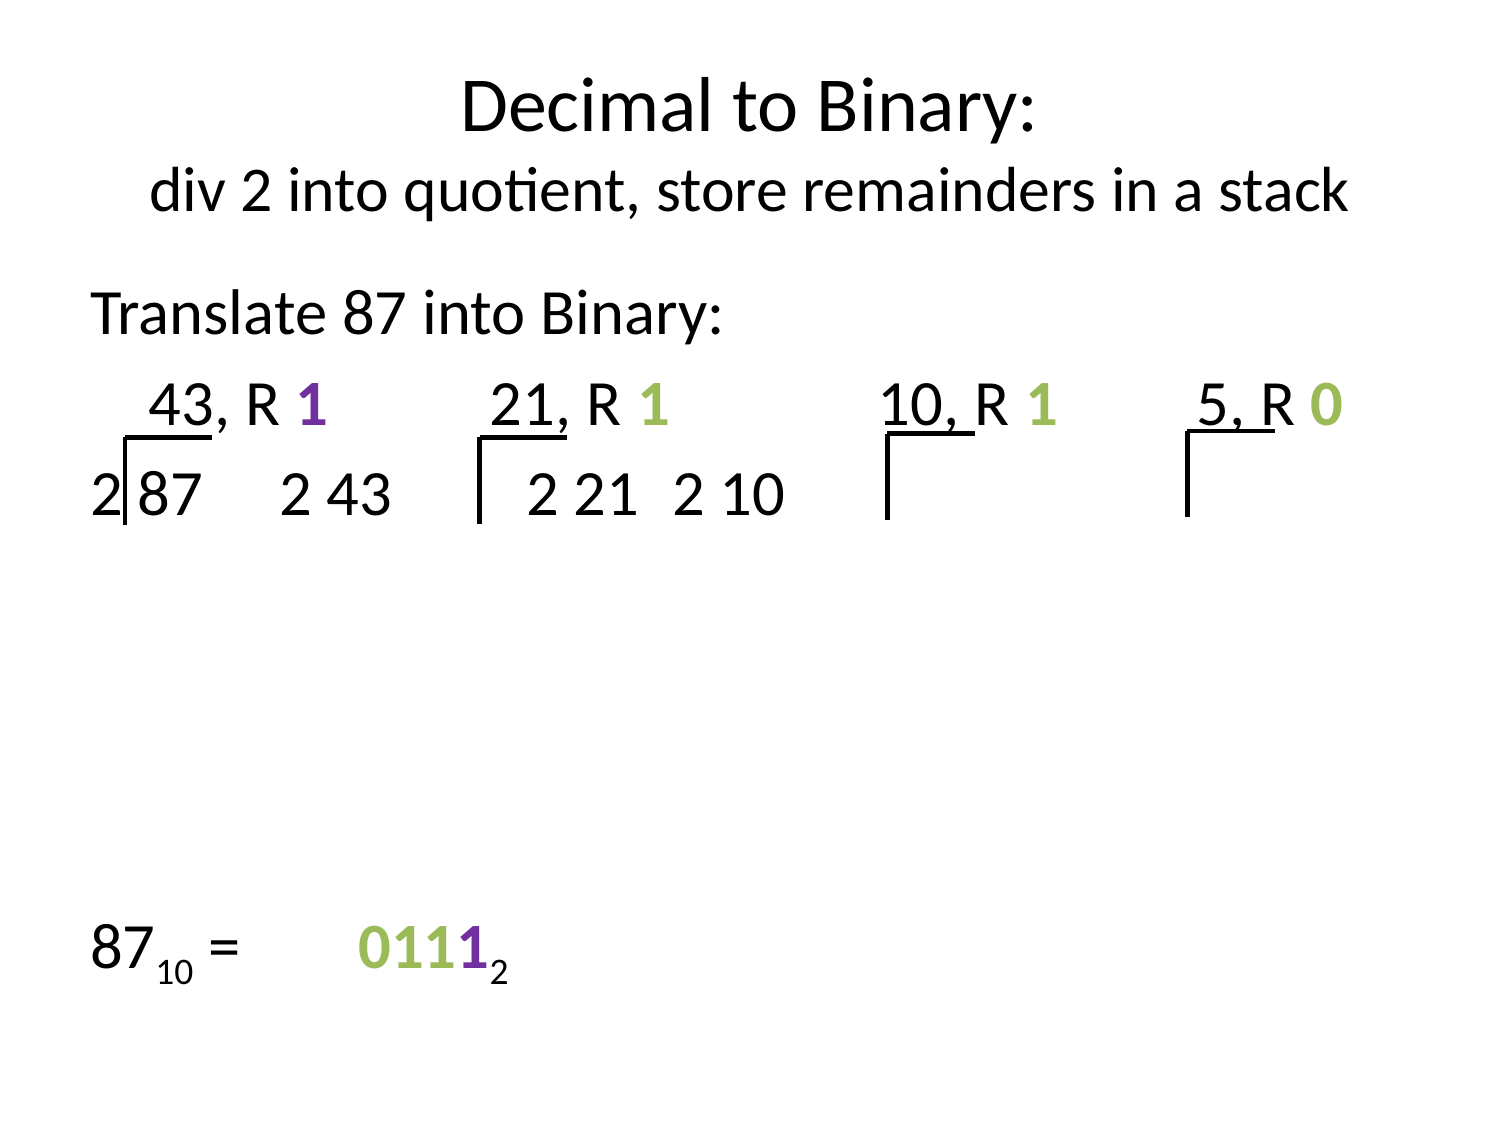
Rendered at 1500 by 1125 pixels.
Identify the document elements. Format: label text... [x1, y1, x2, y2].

list Translate 87 into Binary: 43, R 1 21, R 1 10, R 1 5, R 0 2 87 2 43 2 21 2 10 8710 = 01112 [75, 262, 1425, 1005]
title Decimal to Binary: div 2 into quotient, store remainders in a stack [75, 45, 1425, 233]
